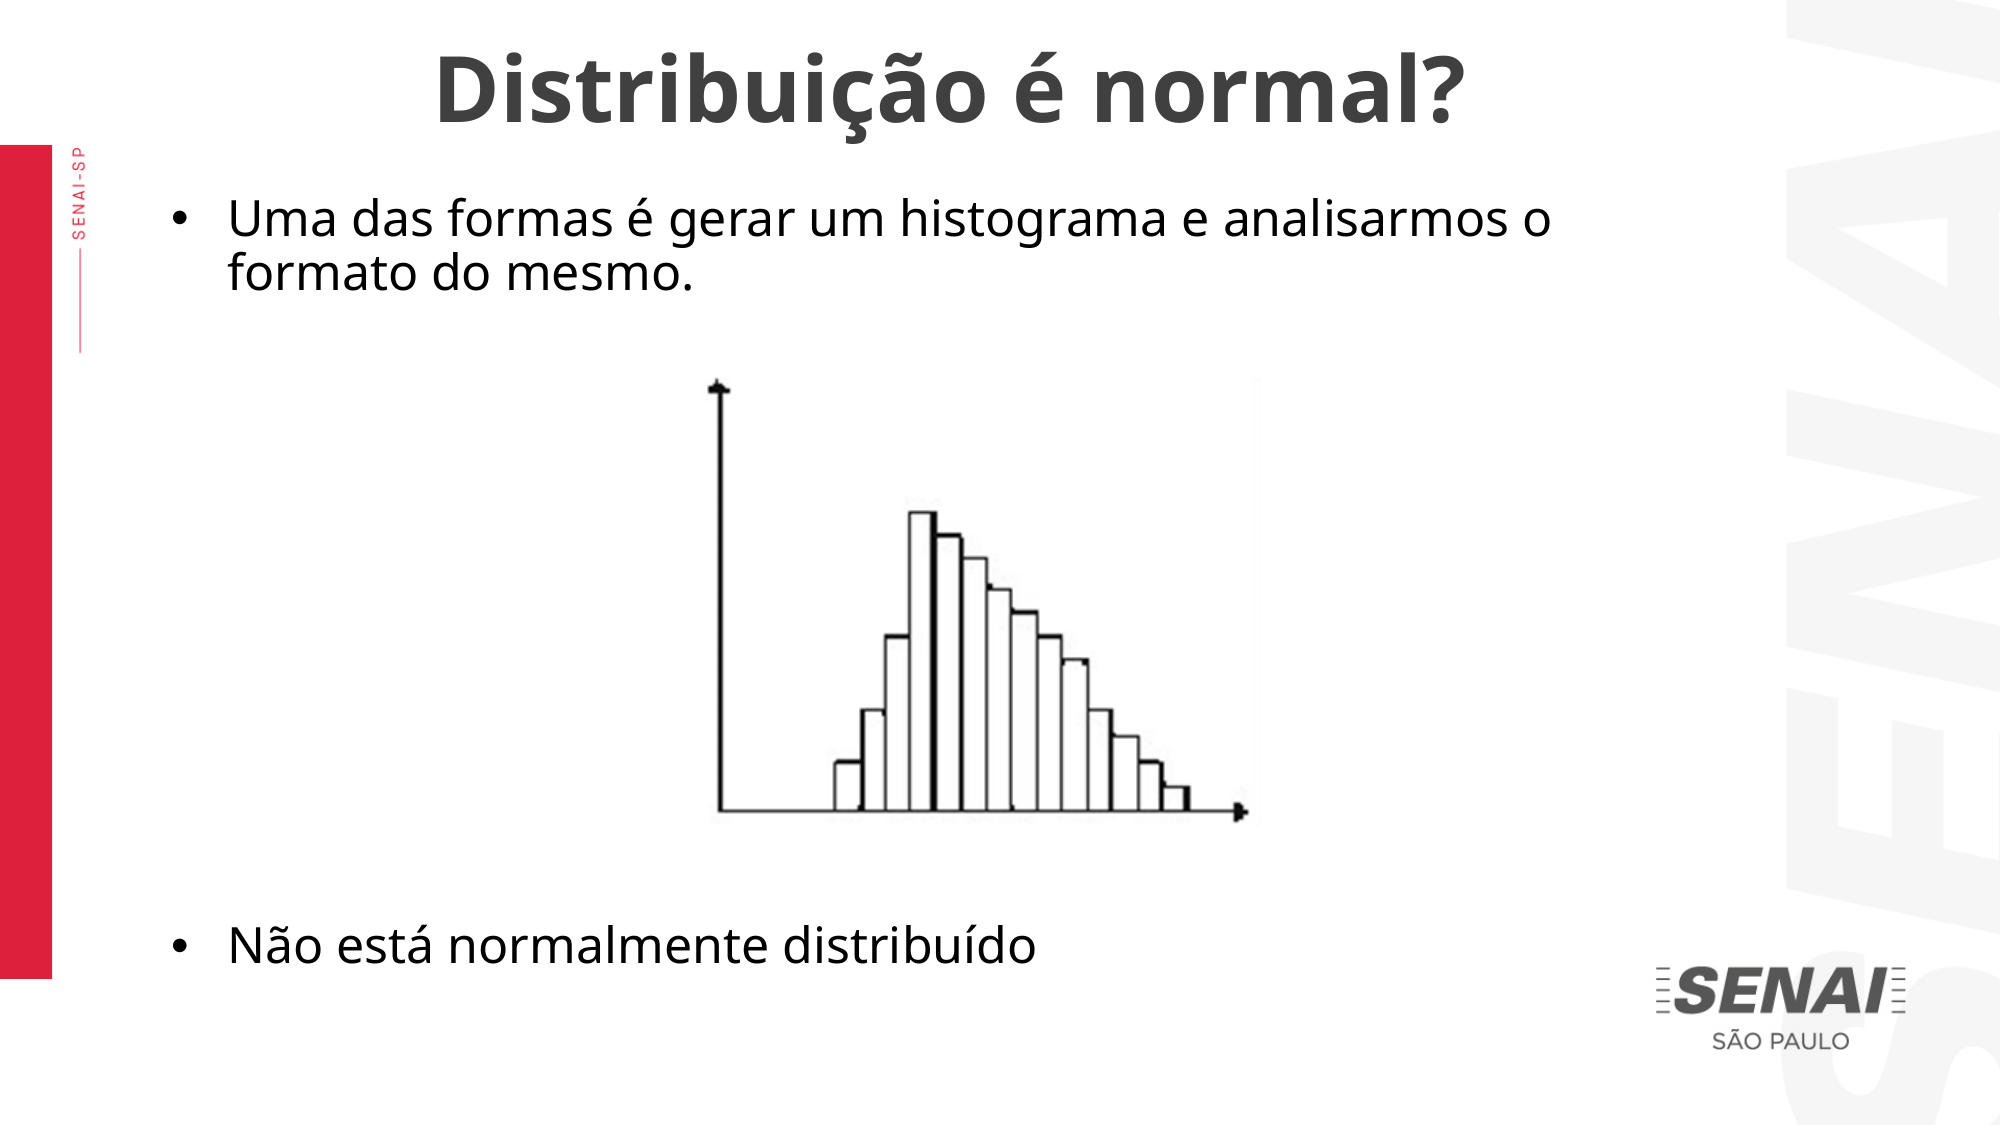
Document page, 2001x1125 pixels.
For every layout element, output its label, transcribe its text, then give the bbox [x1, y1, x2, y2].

picture [0, 0, 2001, 1125]
list Uma das formas é gerar um histograma e analisarmos o formato do mesmo. Não está normalmente distribuído [156, 186, 1745, 941]
list Distribuição é normal? [156, 36, 1745, 153]
